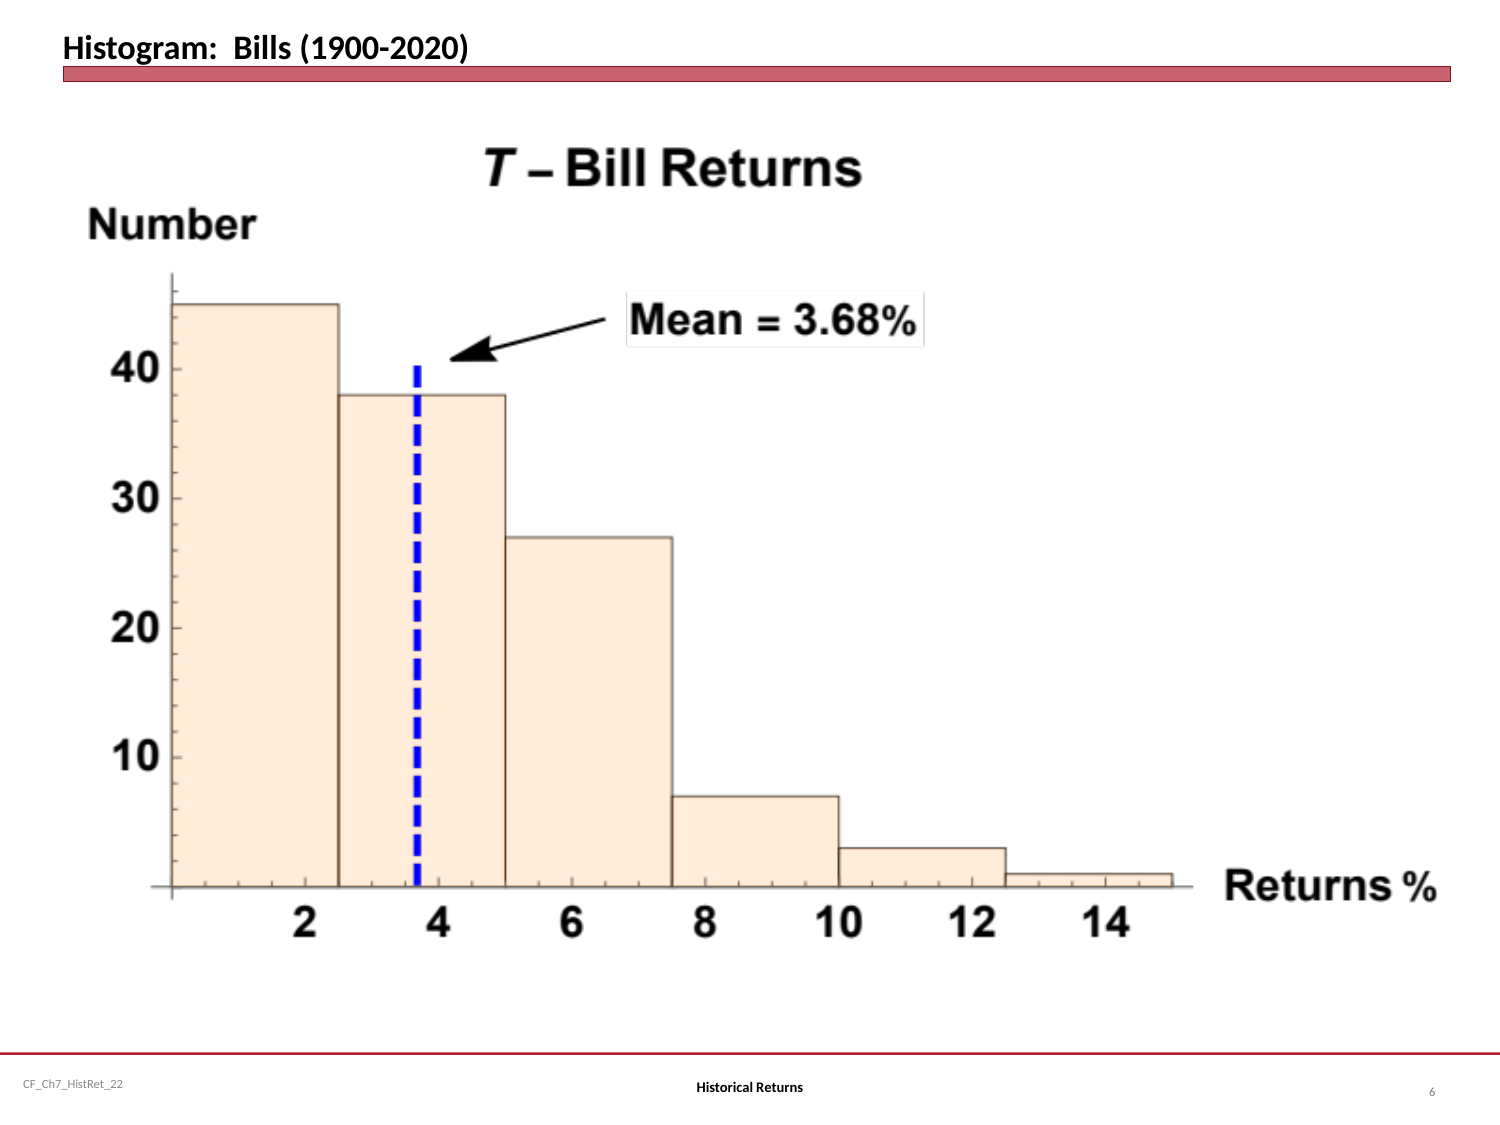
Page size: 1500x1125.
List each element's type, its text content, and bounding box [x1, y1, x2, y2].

footer Historical Returns [512, 1056, 988, 1117]
picture [87, 137, 1438, 951]
slide_number 6 [1375, 1061, 1451, 1122]
title Histogram: Bills (1900-2020) [62, 6, 1451, 67]
